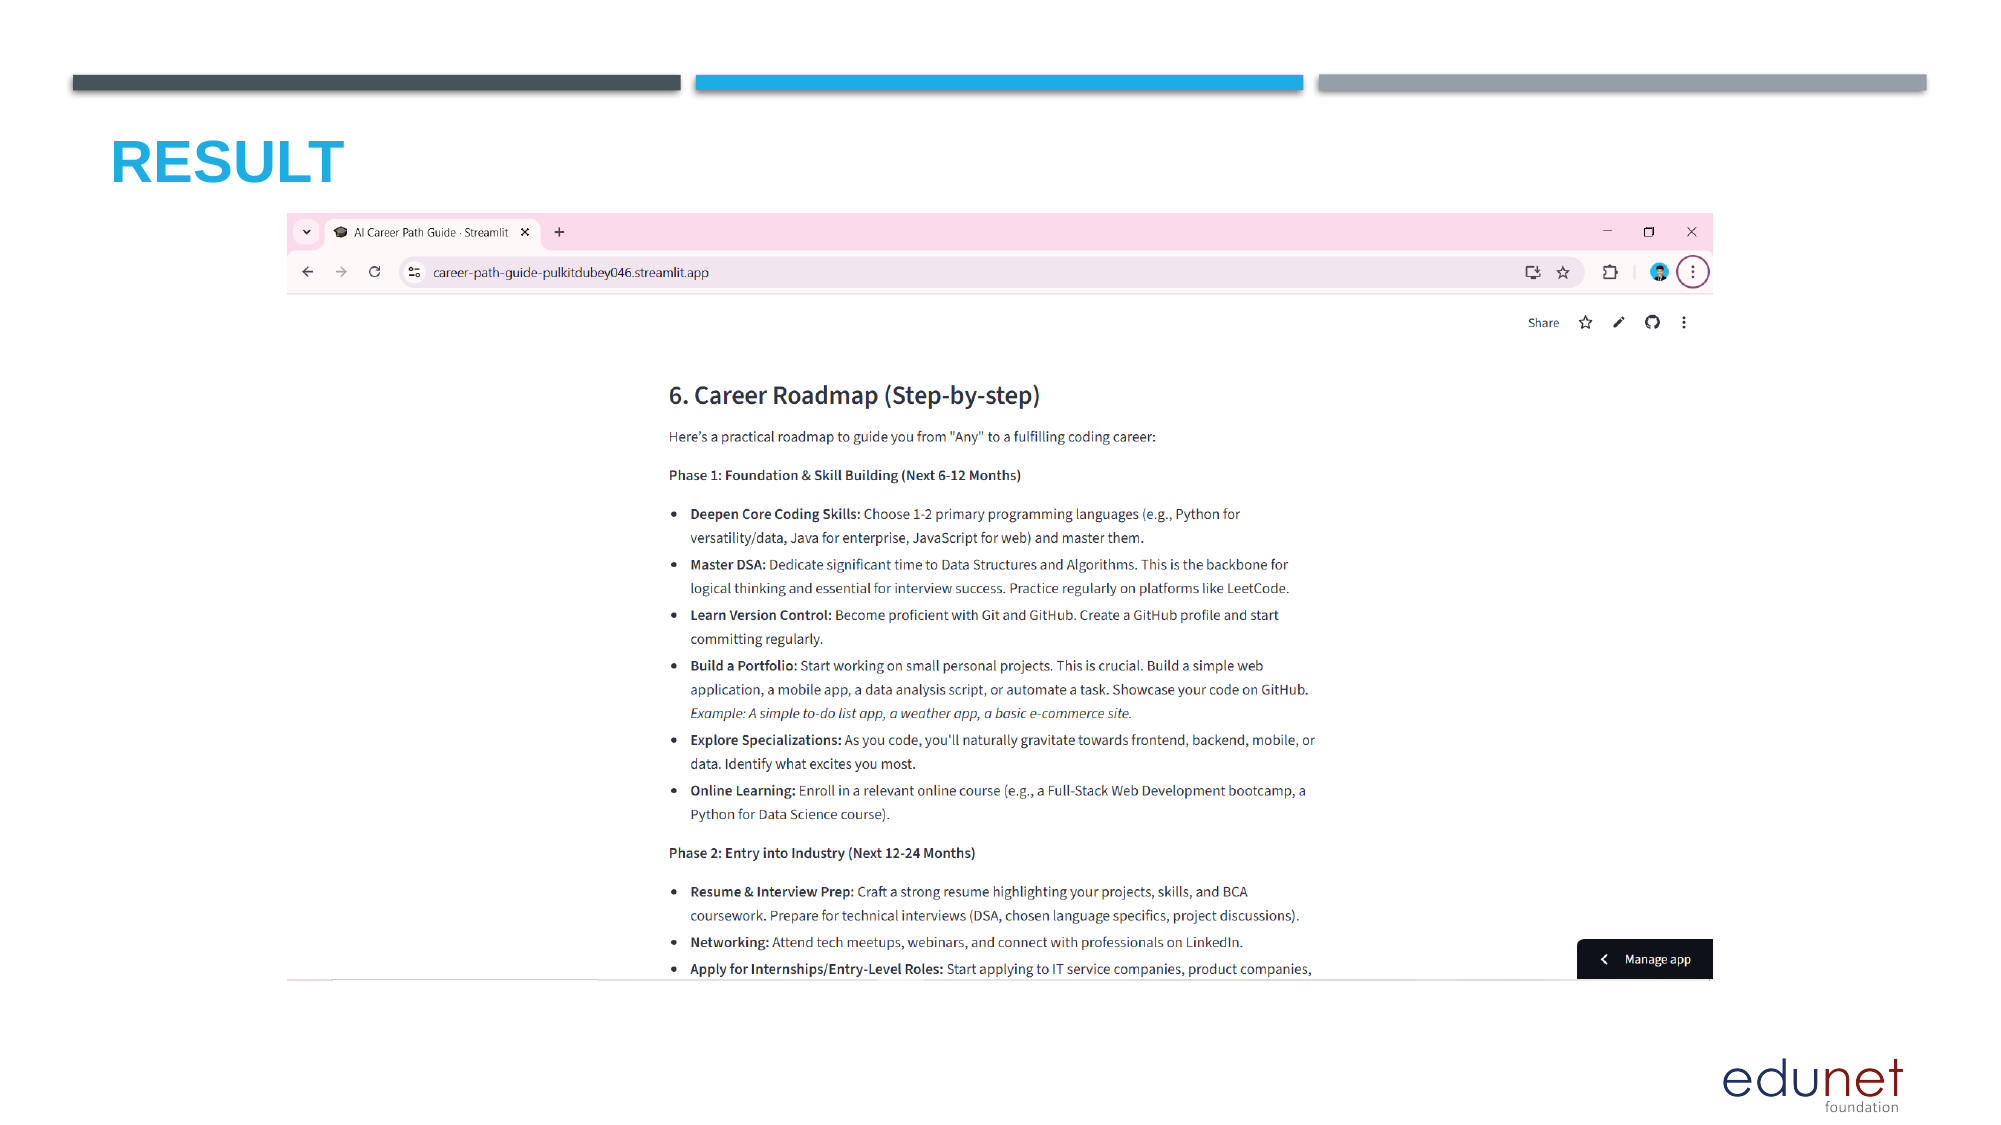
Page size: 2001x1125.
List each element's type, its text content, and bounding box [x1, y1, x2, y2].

title Result [95, 115, 1905, 203]
picture [1719, 1056, 1905, 1116]
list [286, 212, 1713, 981]
